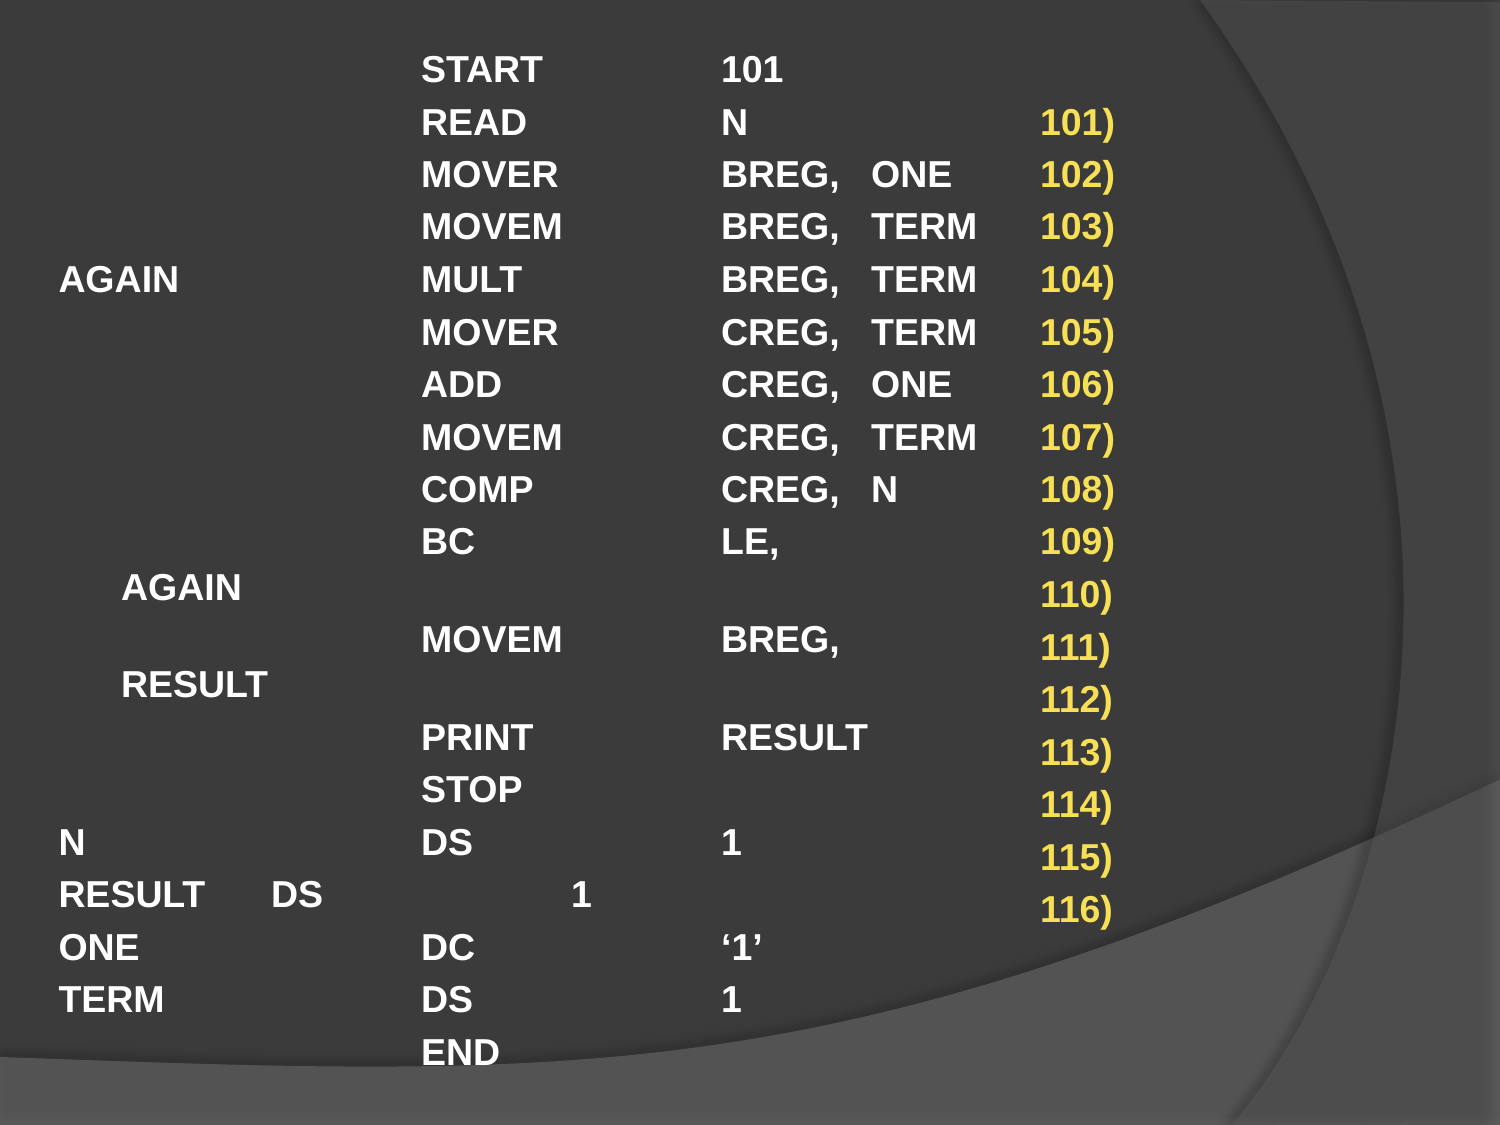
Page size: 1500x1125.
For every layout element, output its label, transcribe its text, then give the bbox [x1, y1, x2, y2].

list START 101 READ N MOVER BREG, ONE MOVEM BREG, TERM AGAIN MULT BREG, TERM MOVER CREG, TERM ADD CREG, ONE MOVEM CREG, TERM COMP CREG, N BC LE, AGAIN MOVEM BREG, RESULT PRINT RESULT STOP N DS 1 RESULT DS 1 ONE DC ‘1’ TERM DS 1 END [36, 36, 1001, 1089]
list [1023, 36, 1464, 1089]
